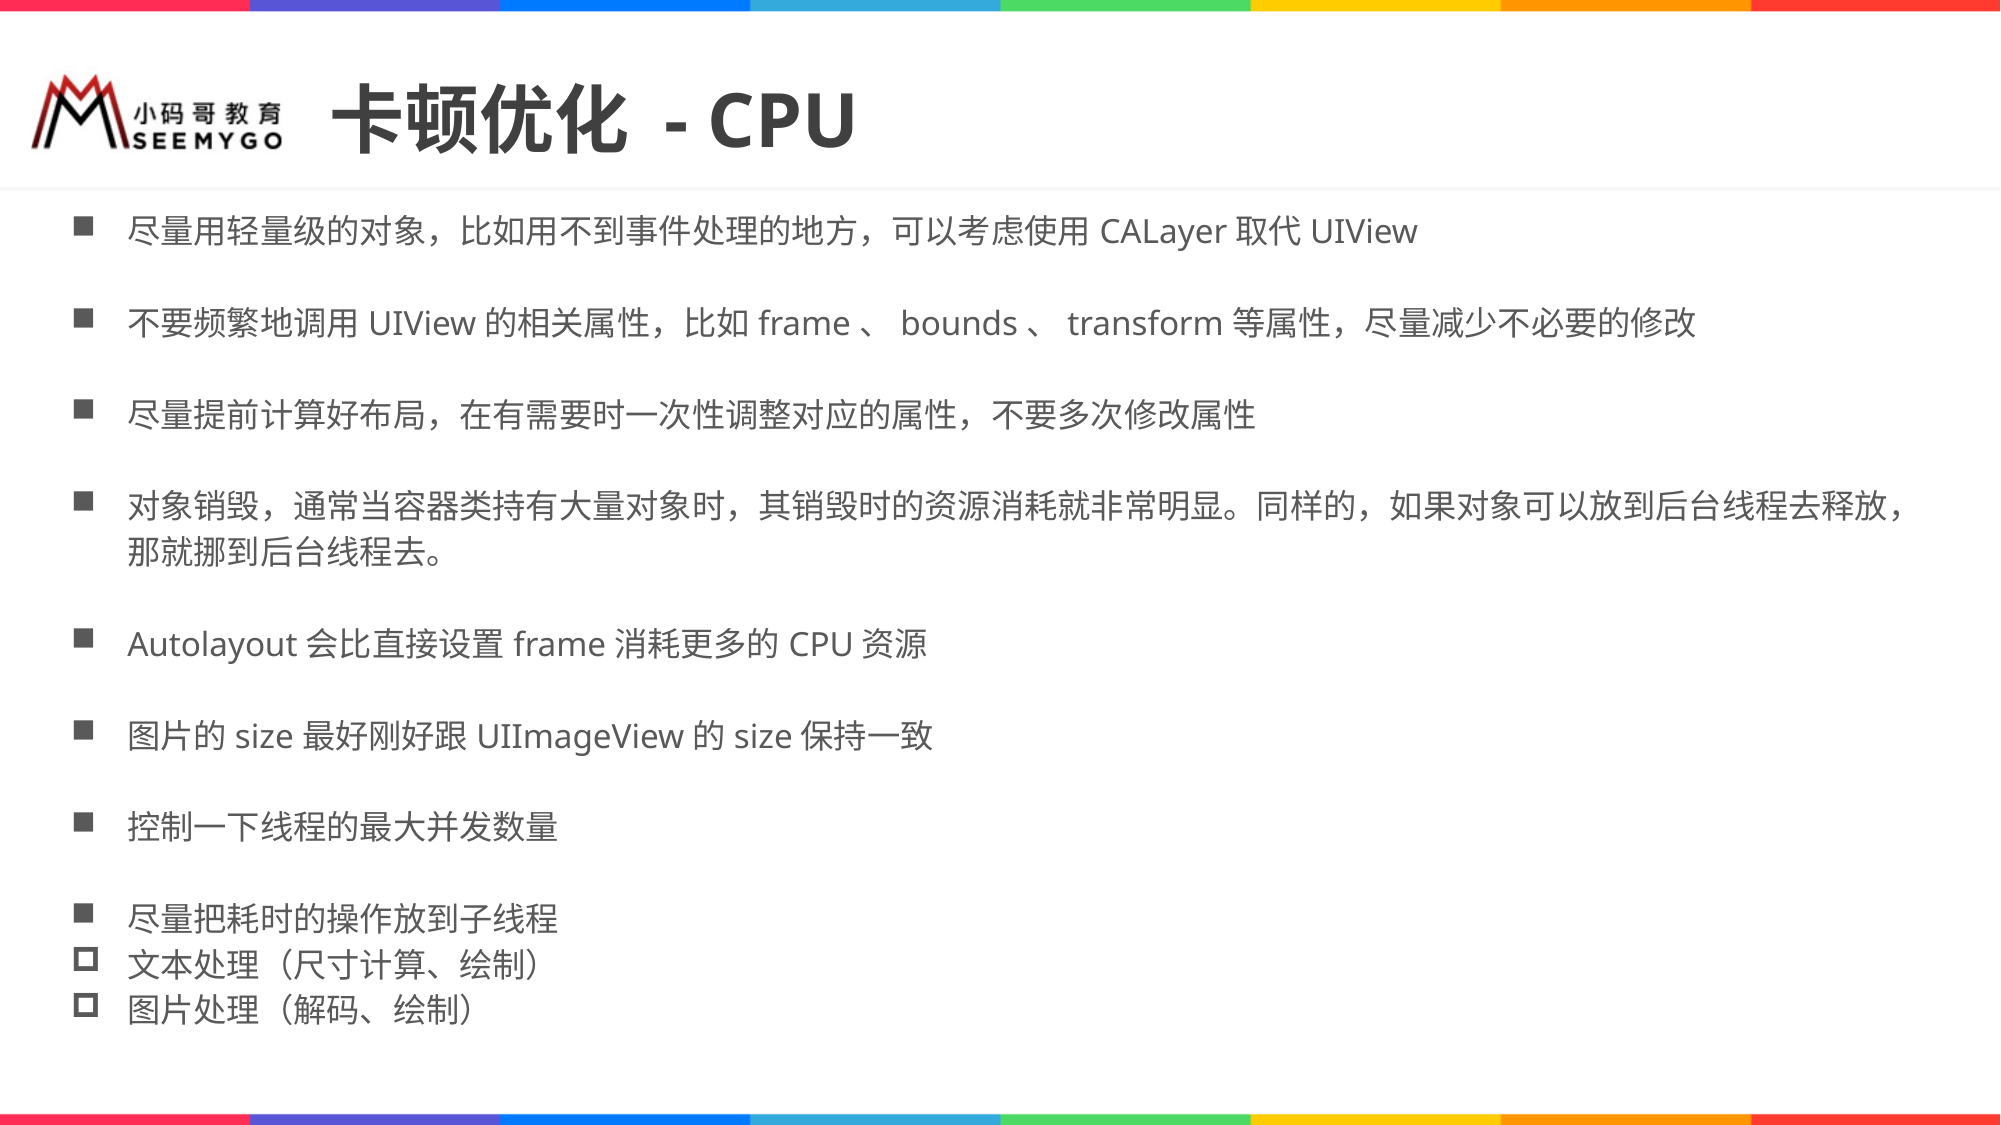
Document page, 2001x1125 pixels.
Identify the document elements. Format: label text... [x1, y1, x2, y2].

text_box 尽量用轻量级的对象，比如用不到事件处理的地方，可以考虑使用CALayer取代UIView 不要频繁地调用UIView的相关属性，比如frame、bounds、transform等属性，尽量减少不必要的修改 尽量提前计算好布局，在有需要时一次性调整对应的属性，不要多次修改属性 对象销毁，通常当容器类持有大量对象时，其销毁时的资源消耗就非常明显。同样的，如果对象可以放到后台线程去释放，那就挪到后台线程去。 Autolayout会比直接设置frame消耗更多的CPU资源 图片的size最好刚好跟UIImageView的size保持一致 控制一下线程的最大并发数量 尽量把耗时的操作放到子线程 文本处理（尺寸计算、绘制） 图片处理（解码、绘制） [56, 197, 1943, 1072]
picture [0, 0, 2001, 1125]
title 卡顿优化 - CPU [314, 64, 1968, 182]
